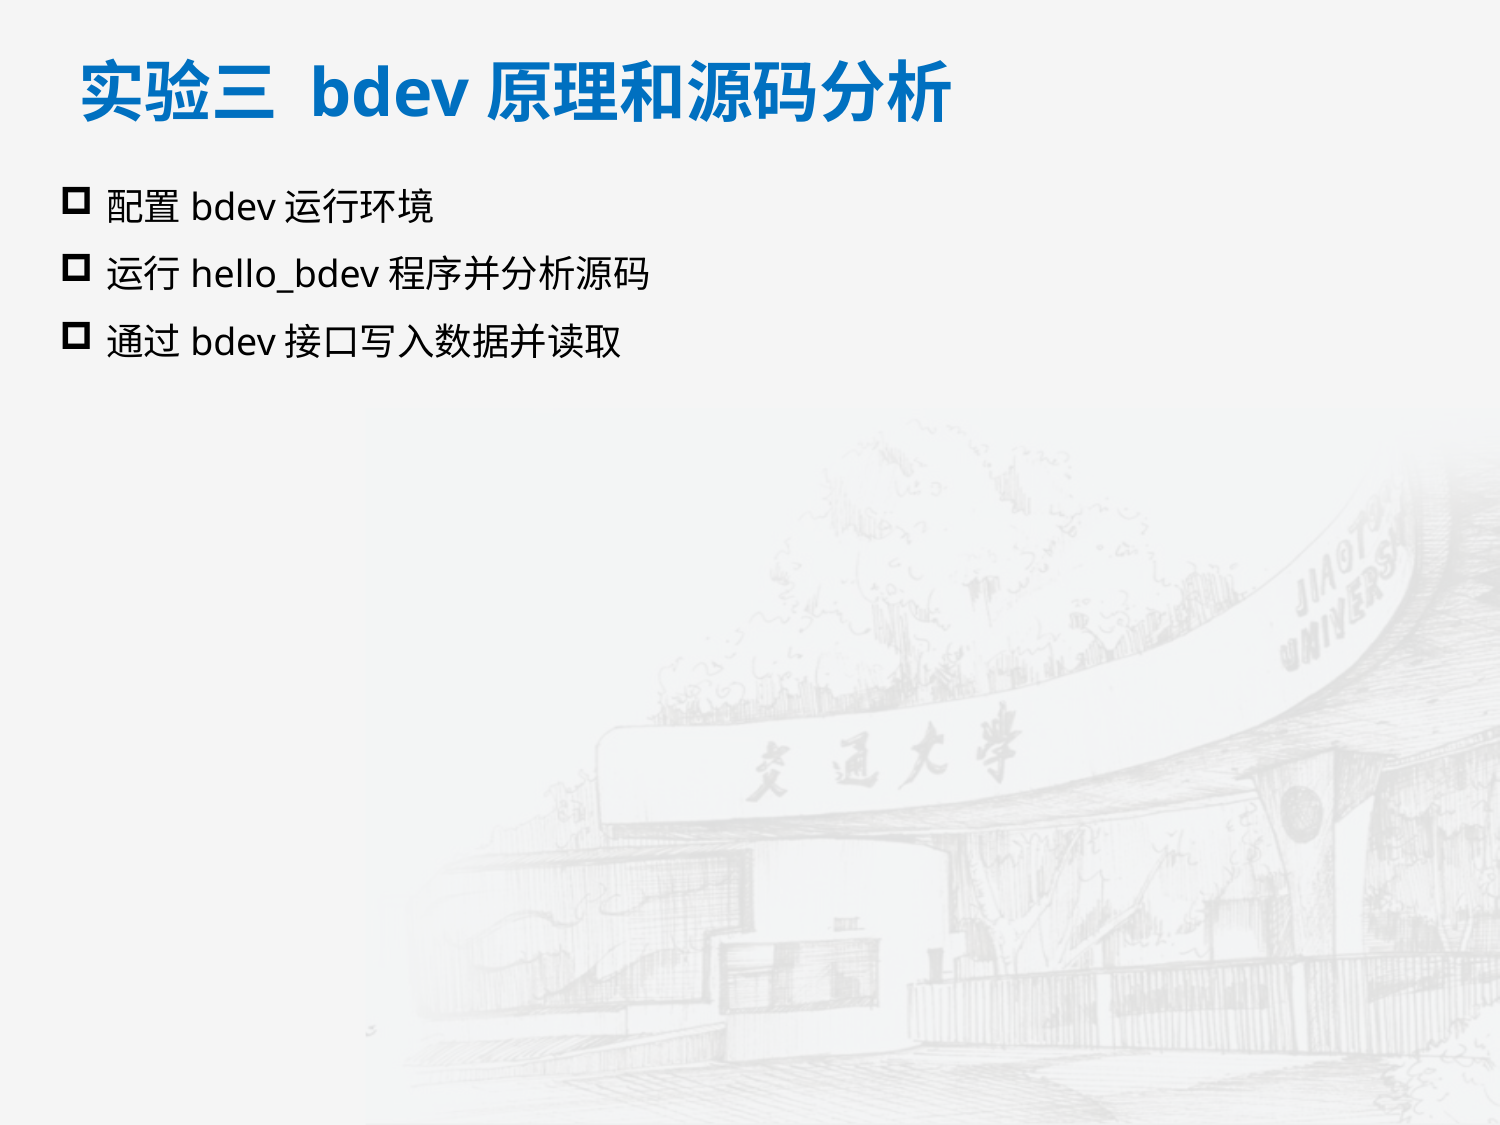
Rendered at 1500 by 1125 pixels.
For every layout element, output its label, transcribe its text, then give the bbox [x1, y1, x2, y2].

text_box 实验三 bdev原理和源码分析 [63, 42, 1233, 138]
text_box 配置bdev运行环境 运行hello_bdev程序并分析源码 通过bdev接口写入数据并读取 [44, 153, 1414, 506]
